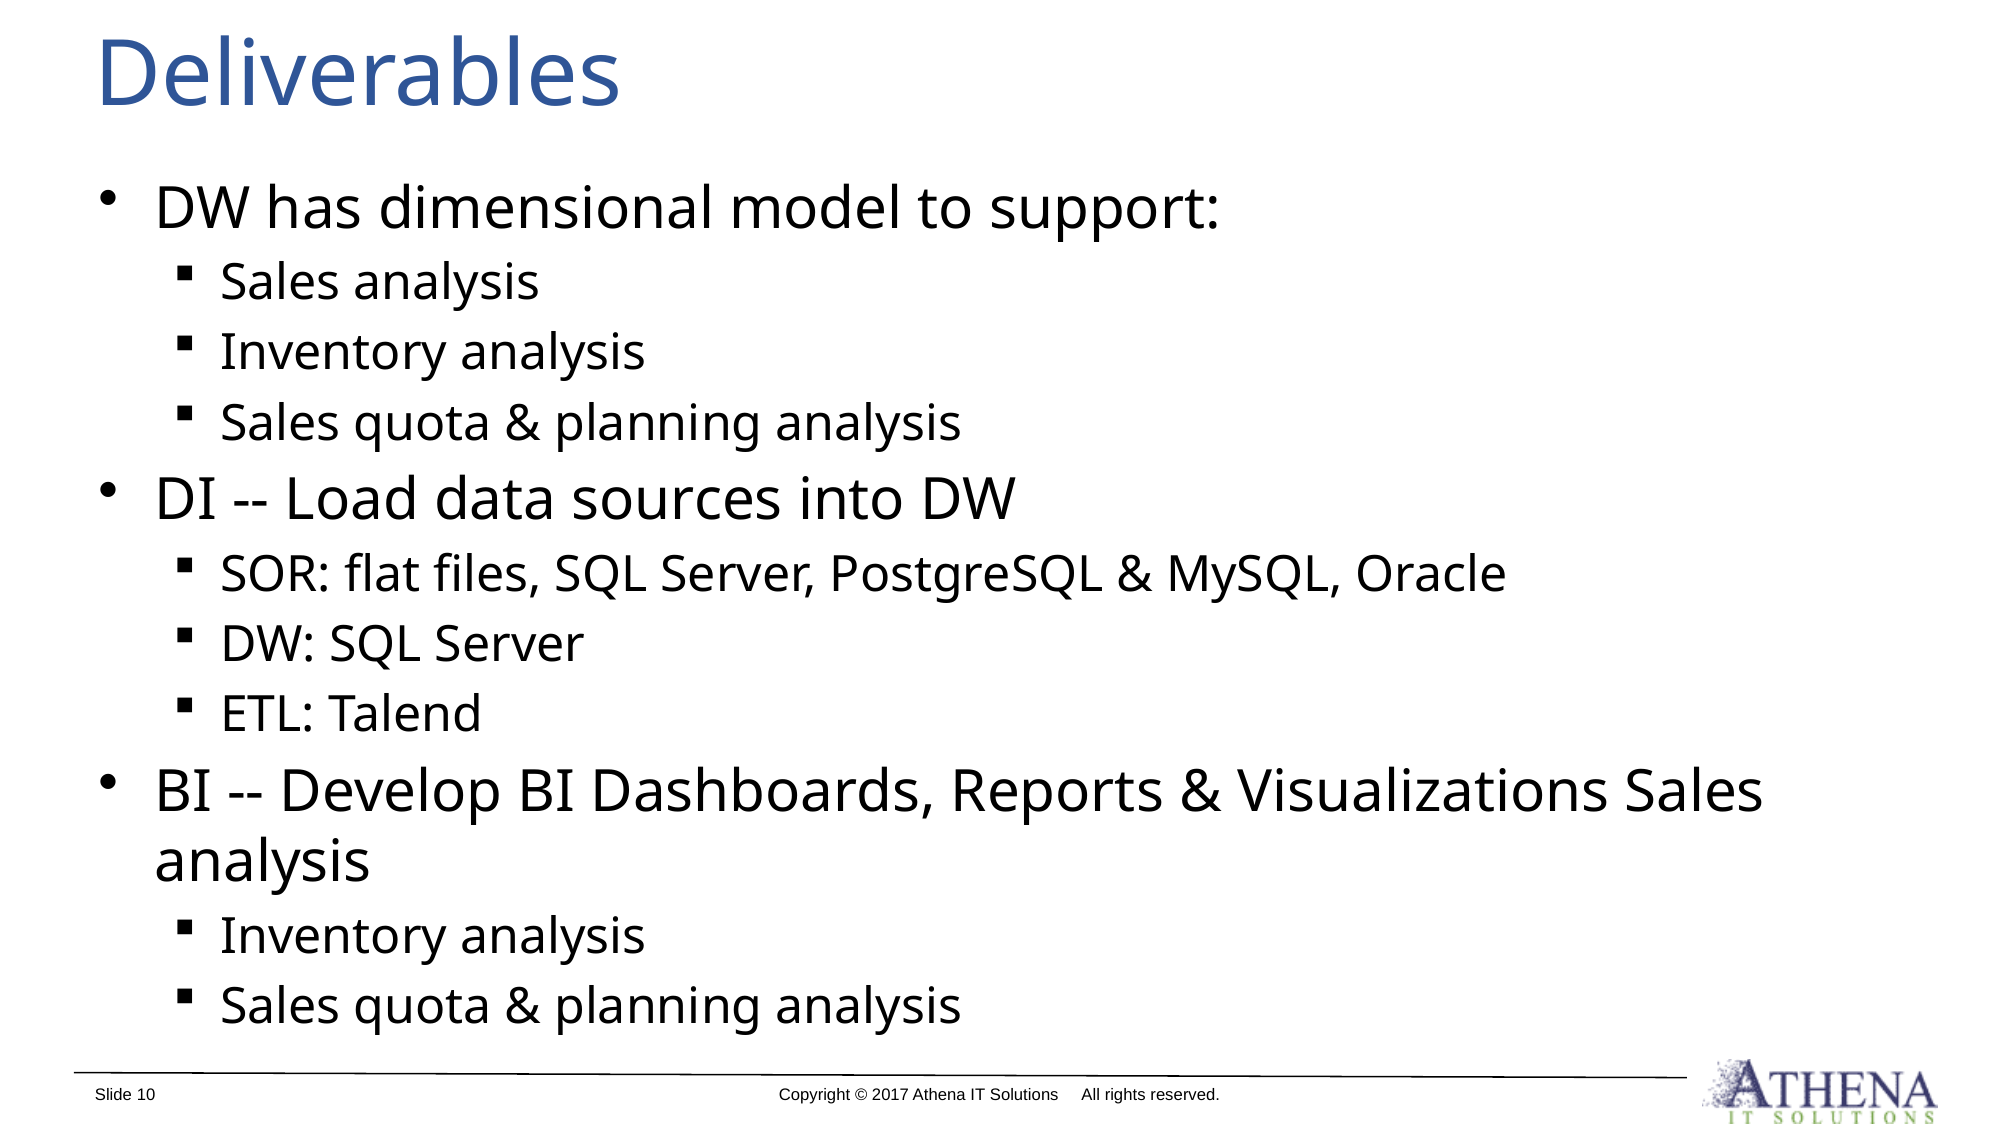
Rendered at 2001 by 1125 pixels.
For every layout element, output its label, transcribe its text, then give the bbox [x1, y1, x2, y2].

list DW has dimensional model to support: Sales analysis Inventory analysis Sales quota & planning analysis DI -- Load data sources into DW SOR: flat files, SQL Server, PostgreSQL & MySQL, Oracle DW: SQL Server ETL: Talend BI -- Develop BI Dashboards, Reports & Visualizations Sales analysis Inventory analysis Sales quota & planning analysis [83, 162, 1938, 1050]
title Deliverables [79, 11, 1938, 126]
picture [1702, 1059, 1938, 1124]
slide_number Slide 10 [79, 1077, 336, 1110]
footer Copyright © 2017 Athena IT Solutions All rights reserved. [662, 1077, 1338, 1110]
